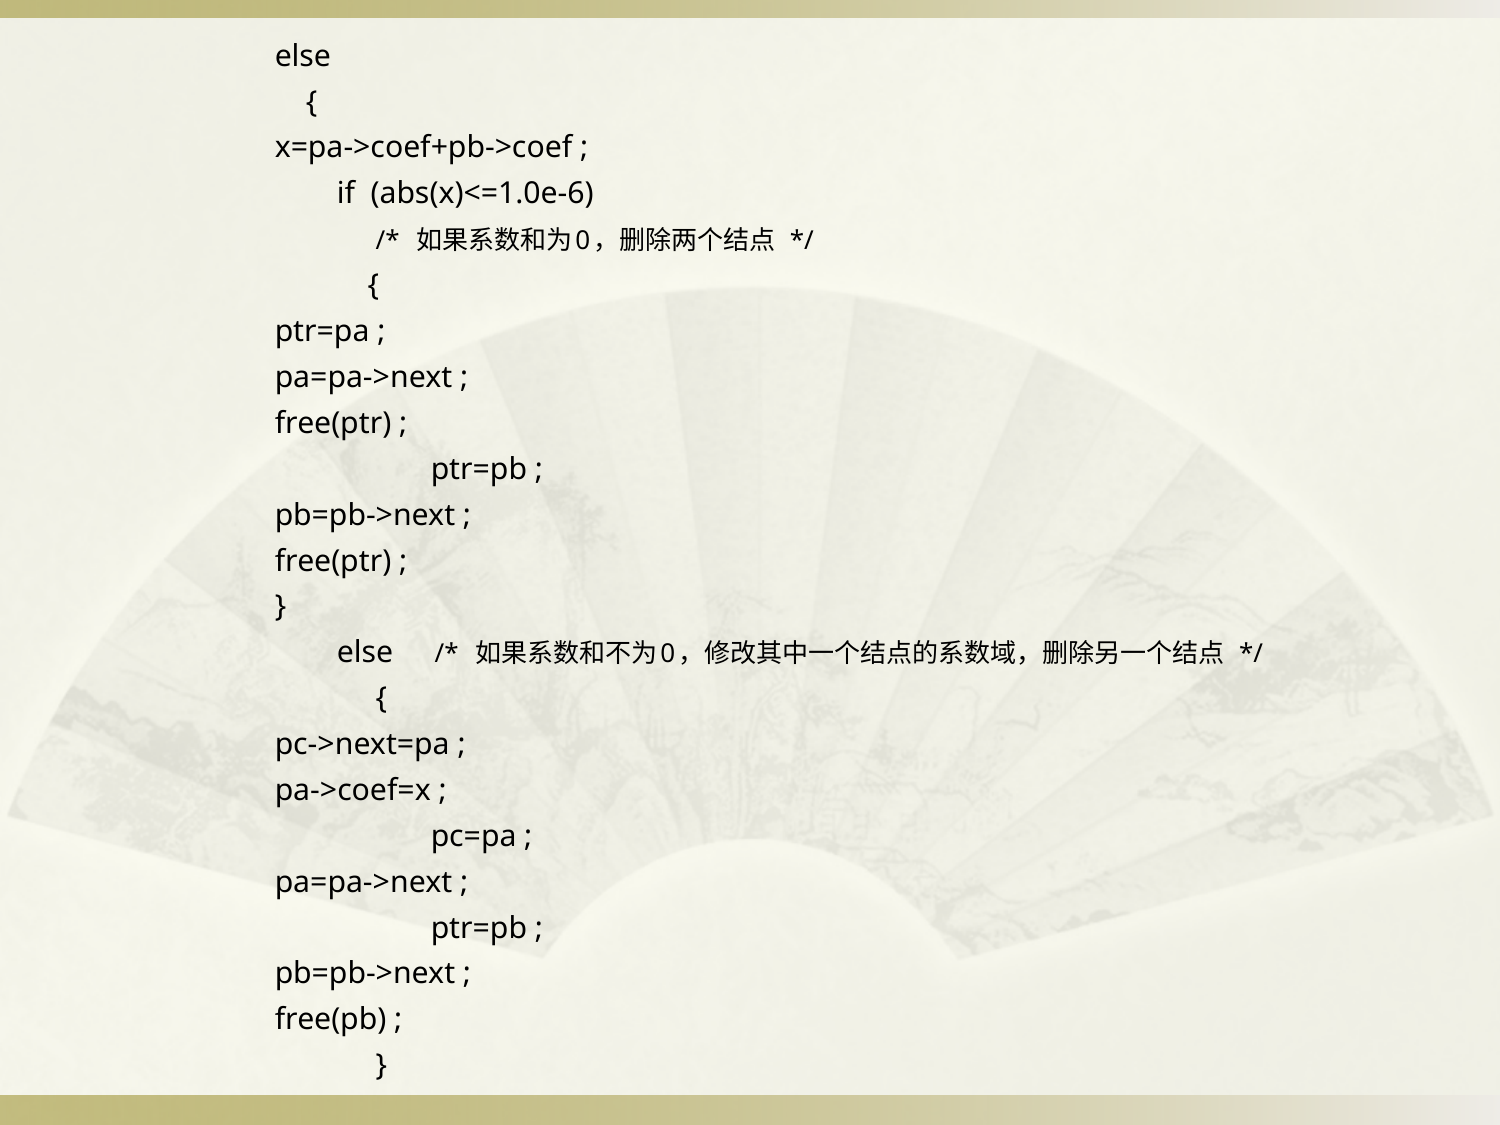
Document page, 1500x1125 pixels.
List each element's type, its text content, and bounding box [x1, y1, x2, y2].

list else { x=pa->coef+pb->coef ; if (abs(x)<=1.0e-6) /* 如果系数和为0，删除两个结点 */ { ptr=pa ; pa=pa->next ; free(ptr) ; ptr=pb ; pb=pb->next ; free(ptr) ; } else /* 如果系数和不为0，修改其中一个结点的系数域，删除另一个结点 */ { pc->next=pa ; pa->coef=x ; pc=pa ; pa=pa->next ; ptr=pb ; pb=pb->next ; free(pb) ; } [37, 24, 1463, 1094]
